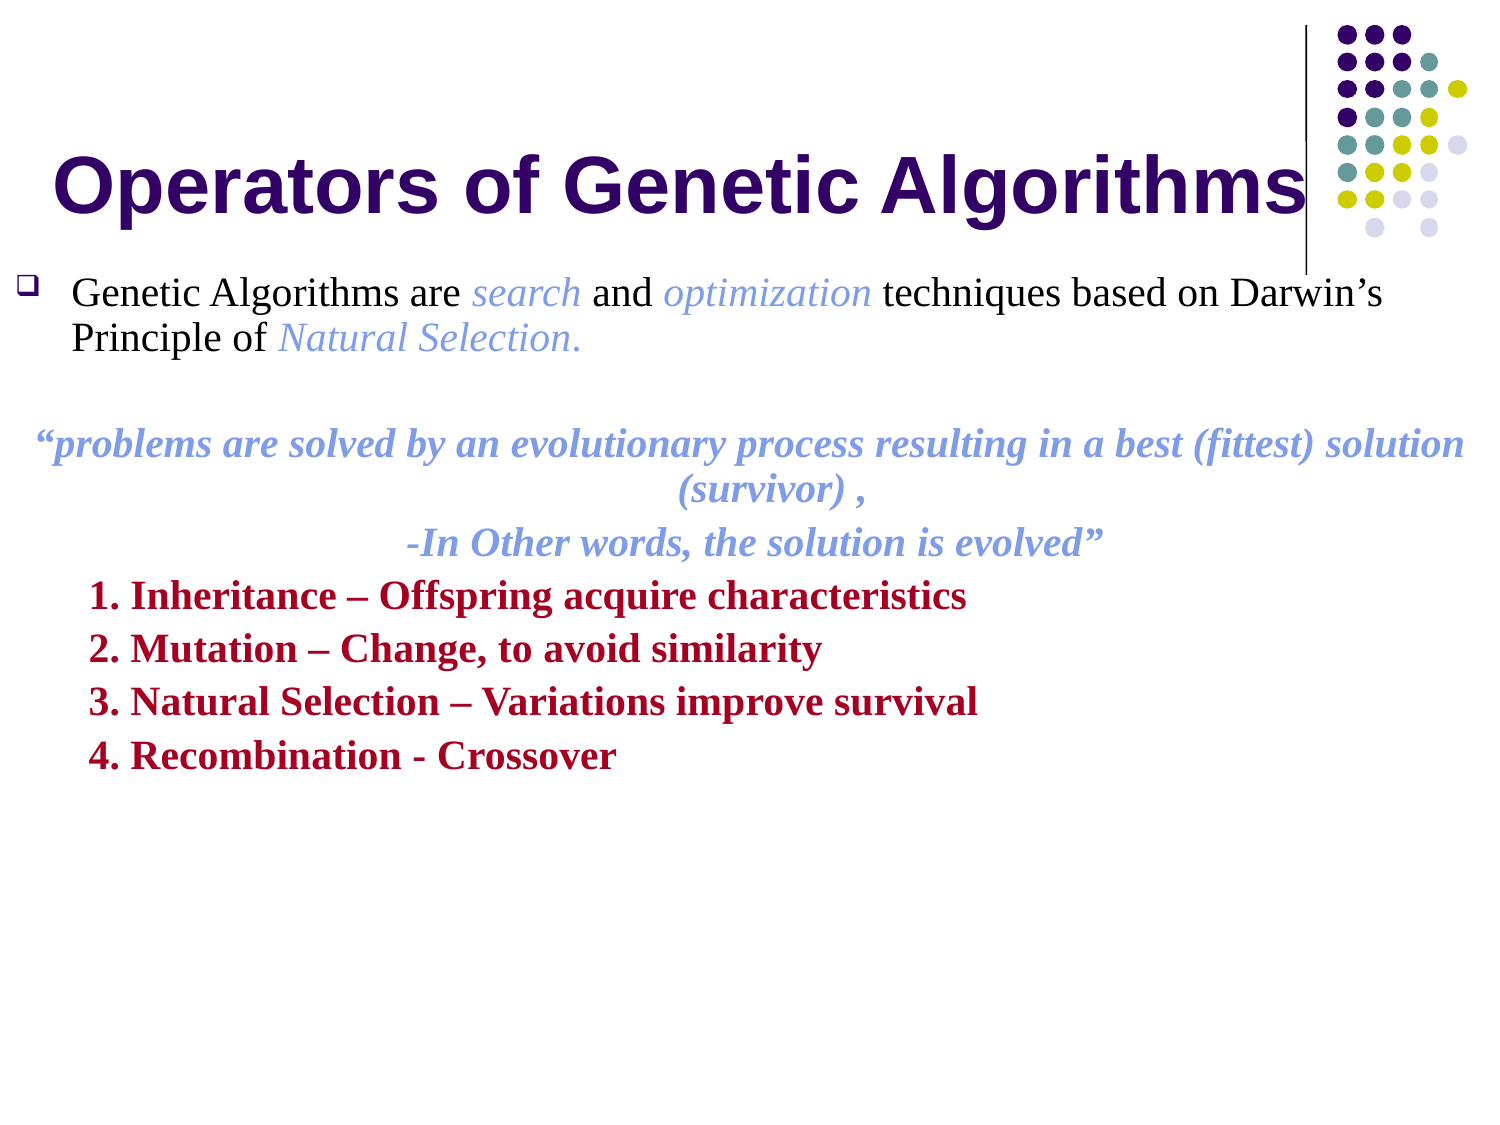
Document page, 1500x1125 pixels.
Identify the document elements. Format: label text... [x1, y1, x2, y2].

list Genetic Algorithms are search and optimization techniques based on Darwin’s Principle of Natural Selection. “problems are solved by an evolutionary process resulting in a best (fittest) solution (survivor) , -In Other words, the solution is evolved” 1. Inheritance – Offspring acquire characteristics 2. Mutation – Change, to avoid similarity 3. Natural Selection – Variations improve survival 4. Recombination - Crossover [0, 262, 1500, 901]
title Operators of Genetic Algorithms [37, 24, 1338, 238]
